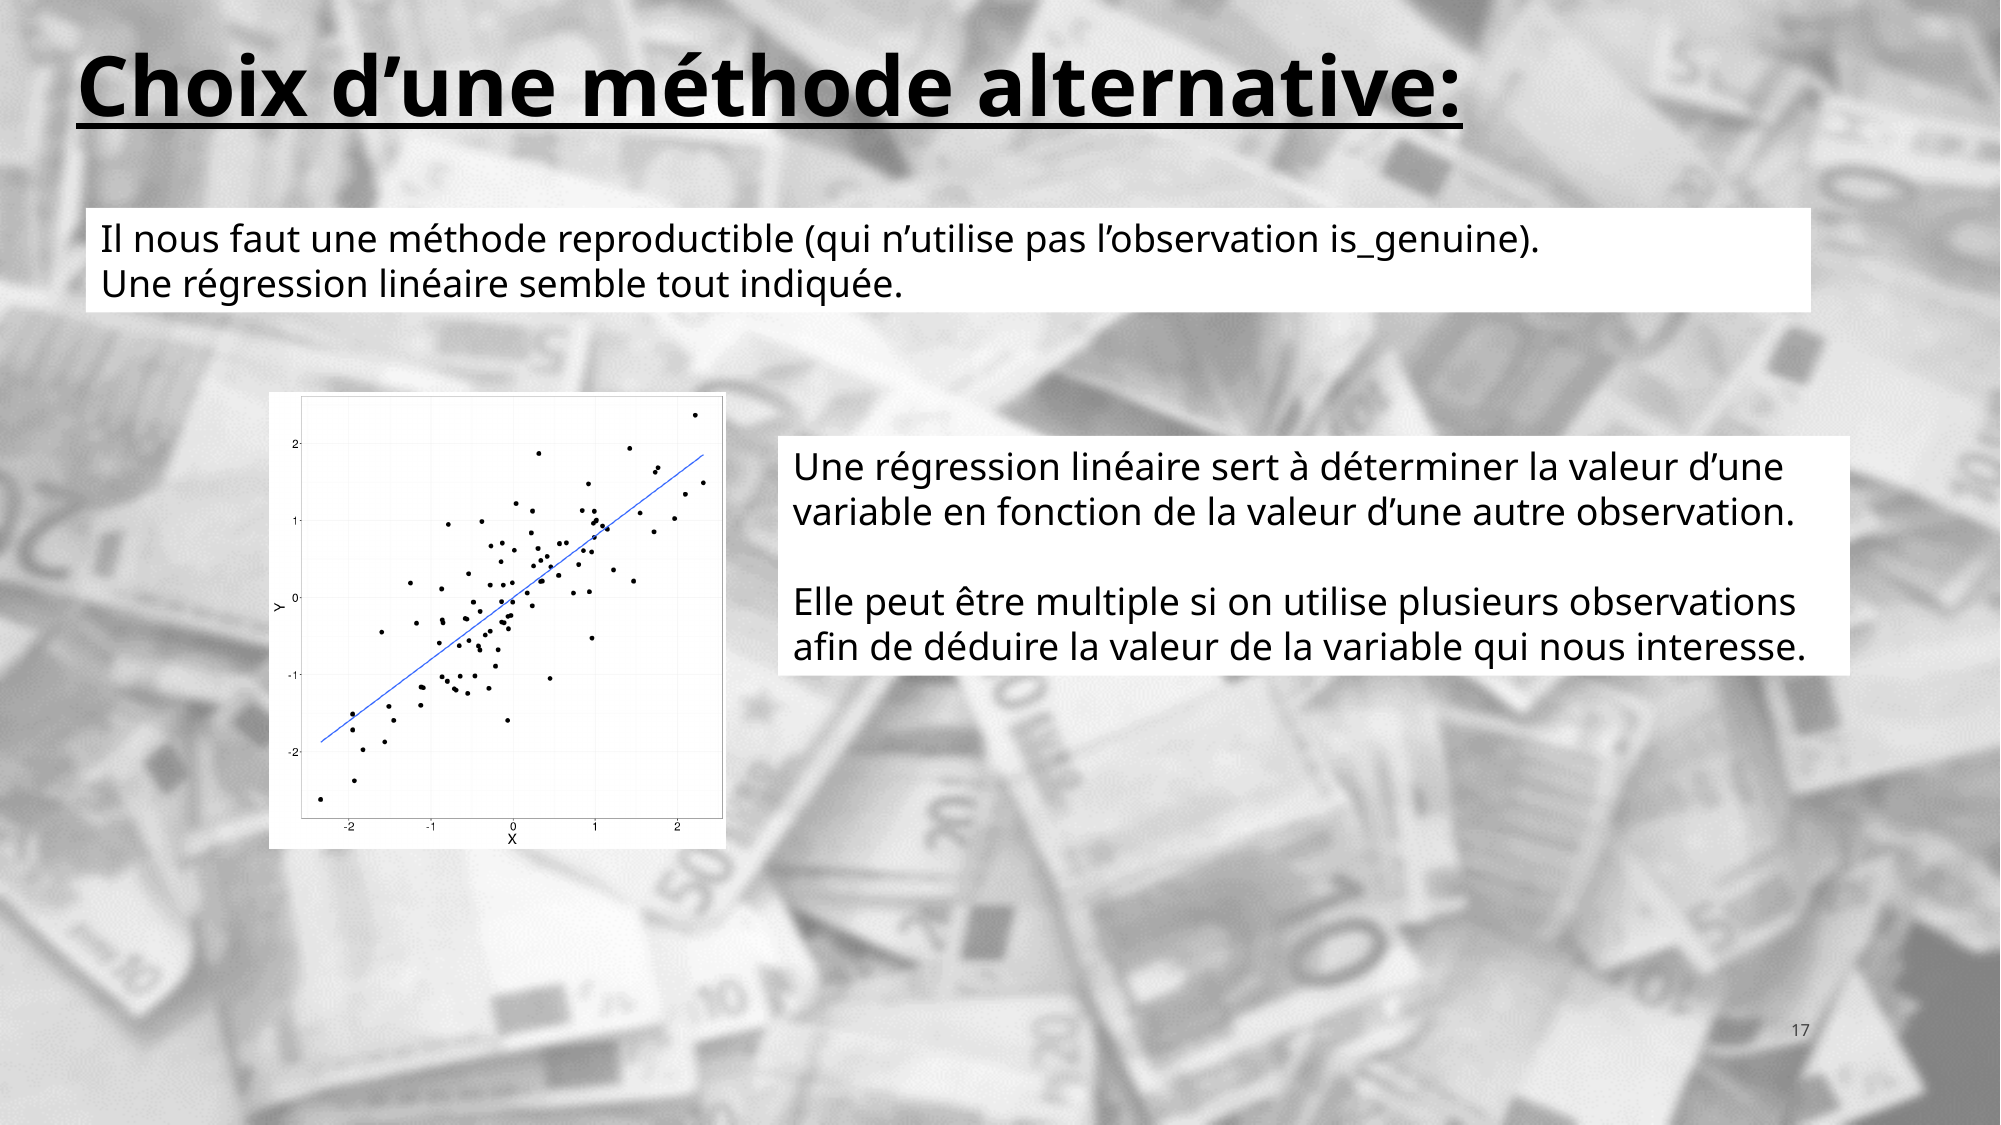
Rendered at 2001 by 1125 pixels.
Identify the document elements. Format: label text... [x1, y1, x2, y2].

text_box Une régression linéaire sert à déterminer la valeur d’une variable en fonction de la valeur d’une autre observation. Elle peut être multiple si on utilise plusieurs observations afin de déduire la valeur de la variable qui nous interesse. [778, 435, 1850, 676]
text_box Choix d’une méthode alternative: [61, 25, 1939, 141]
slide_number 17 [1687, 990, 1825, 1050]
picture [269, 392, 726, 849]
text_box Il nous faut une méthode reproductible (qui n’utilise pas l’observation is_genuine). Une régression linéaire semble tout indiquée. [85, 207, 1811, 313]
